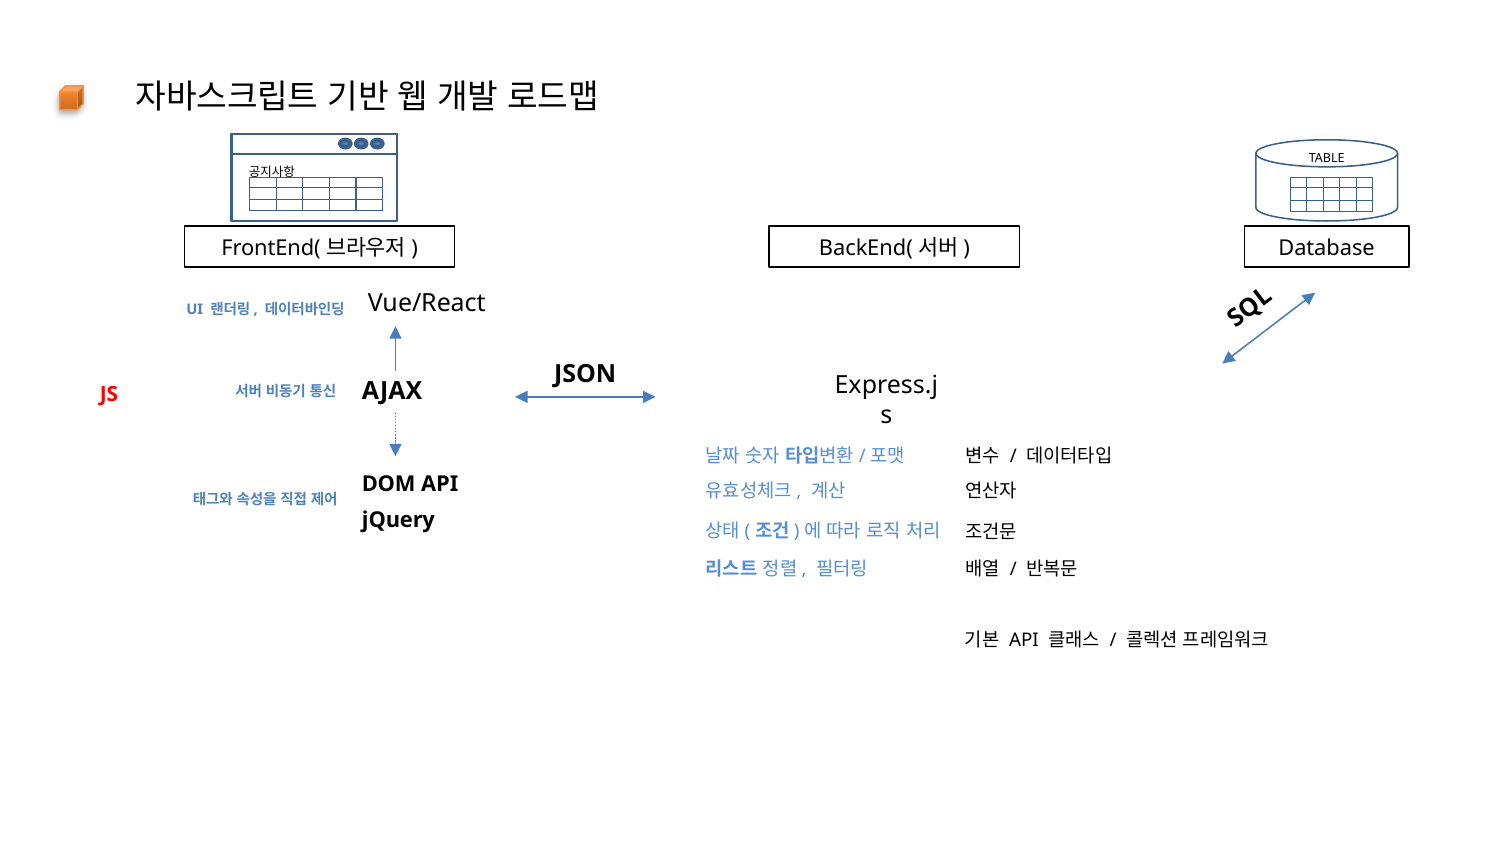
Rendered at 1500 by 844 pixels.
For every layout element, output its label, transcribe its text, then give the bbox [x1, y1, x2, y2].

text_box 유효성체크, 계산 [690, 471, 944, 509]
text_box 태그와 속성을 직접 제어 [177, 482, 353, 515]
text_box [1255, 139, 1398, 222]
text_box jQuery [347, 498, 480, 540]
text_box Database [1244, 225, 1409, 267]
text_box DOM API [347, 461, 480, 498]
text_box SQL [1188, 252, 1309, 359]
text_box 날짜 숫자 타입변환/포맷 [690, 436, 947, 471]
text_box 상태(조건)에 따라 로직 처리 [690, 511, 944, 549]
text_box 서버 비동기 통신 [220, 374, 351, 407]
text_box Vue/React [353, 279, 516, 324]
text_box UI 랜더링, 데이터바인딩 [171, 292, 360, 325]
text_box JSON [526, 350, 644, 395]
text_box 리스트 정렬, 필터링 [690, 549, 944, 587]
text_box BackEnd(서버) [768, 225, 1020, 267]
text_box 자바스크립트 기반 웹 개발 로드맵 [120, 67, 615, 123]
text_box [58, 85, 84, 111]
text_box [949, 436, 1305, 659]
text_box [231, 133, 397, 222]
text_box FrontEnd(브라우저) [184, 225, 455, 267]
text_box AJAX [347, 367, 445, 413]
text_box JS [85, 373, 134, 414]
text_box Express.js [815, 361, 958, 436]
